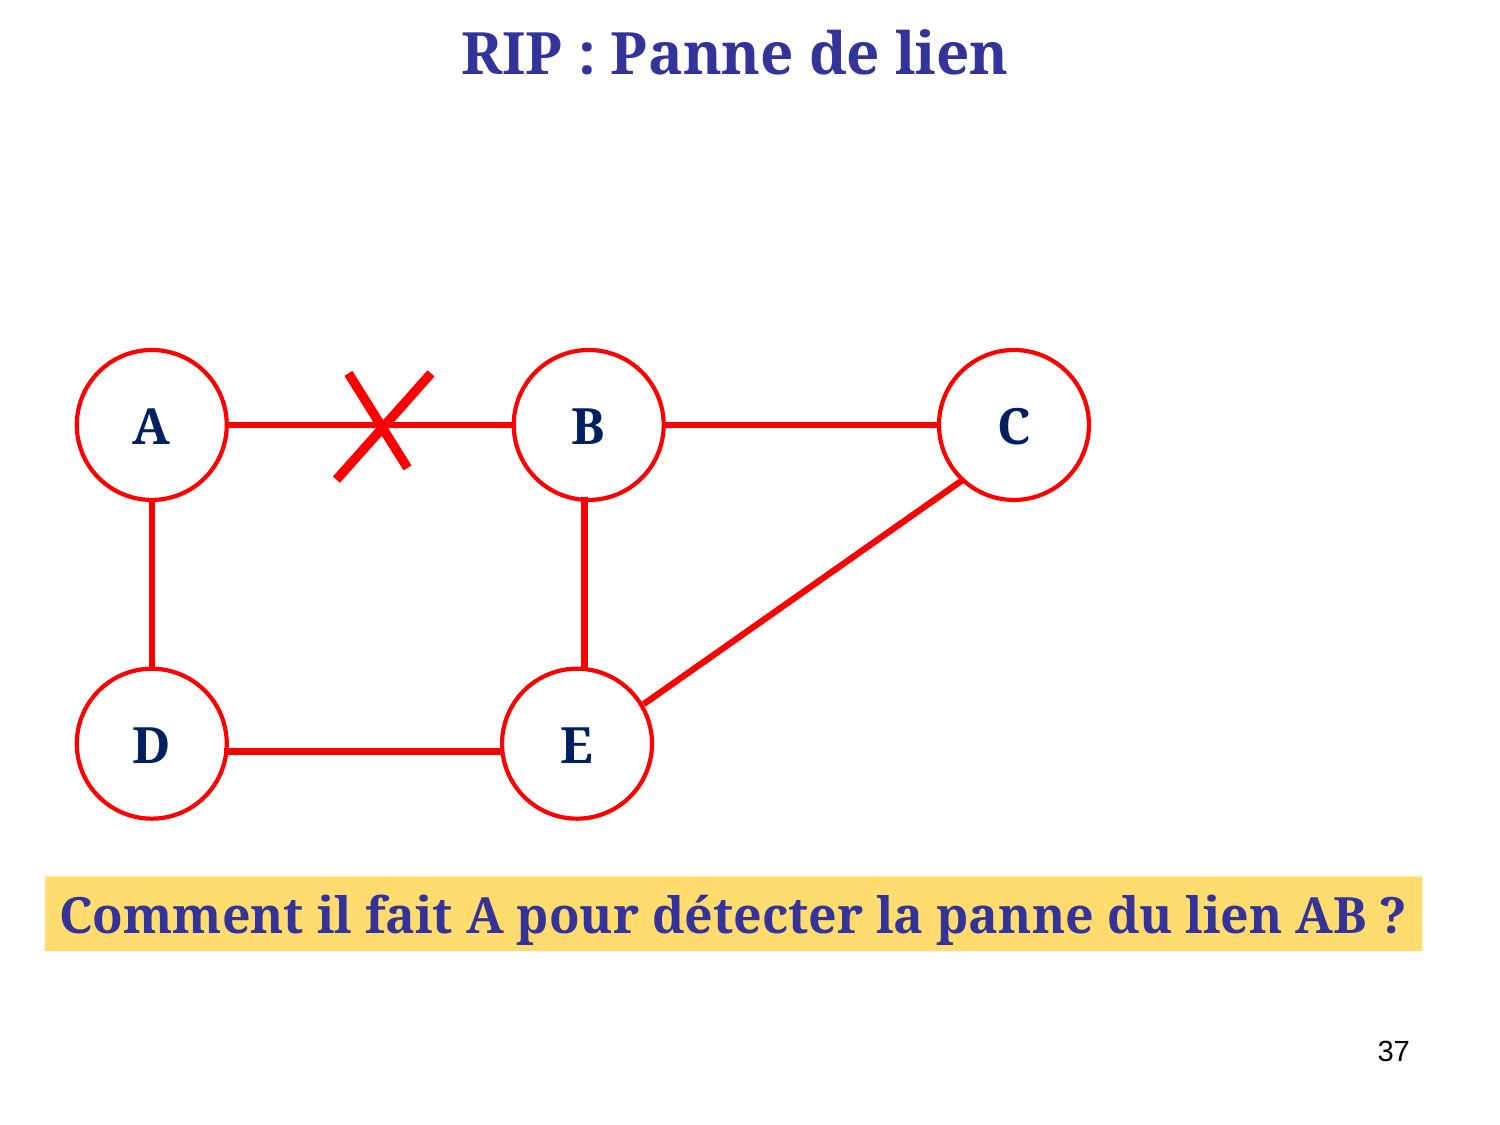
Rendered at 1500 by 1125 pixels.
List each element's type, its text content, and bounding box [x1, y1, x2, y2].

slide_number 37 [1074, 1024, 1426, 1103]
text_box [348, 373, 408, 469]
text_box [76, 349, 1090, 819]
text_box Comment il fait A pour détecter la panne du lien AB ? [44, 876, 1423, 952]
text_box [336, 373, 432, 480]
title RIP : Panne de lien [75, 5, 1425, 98]
